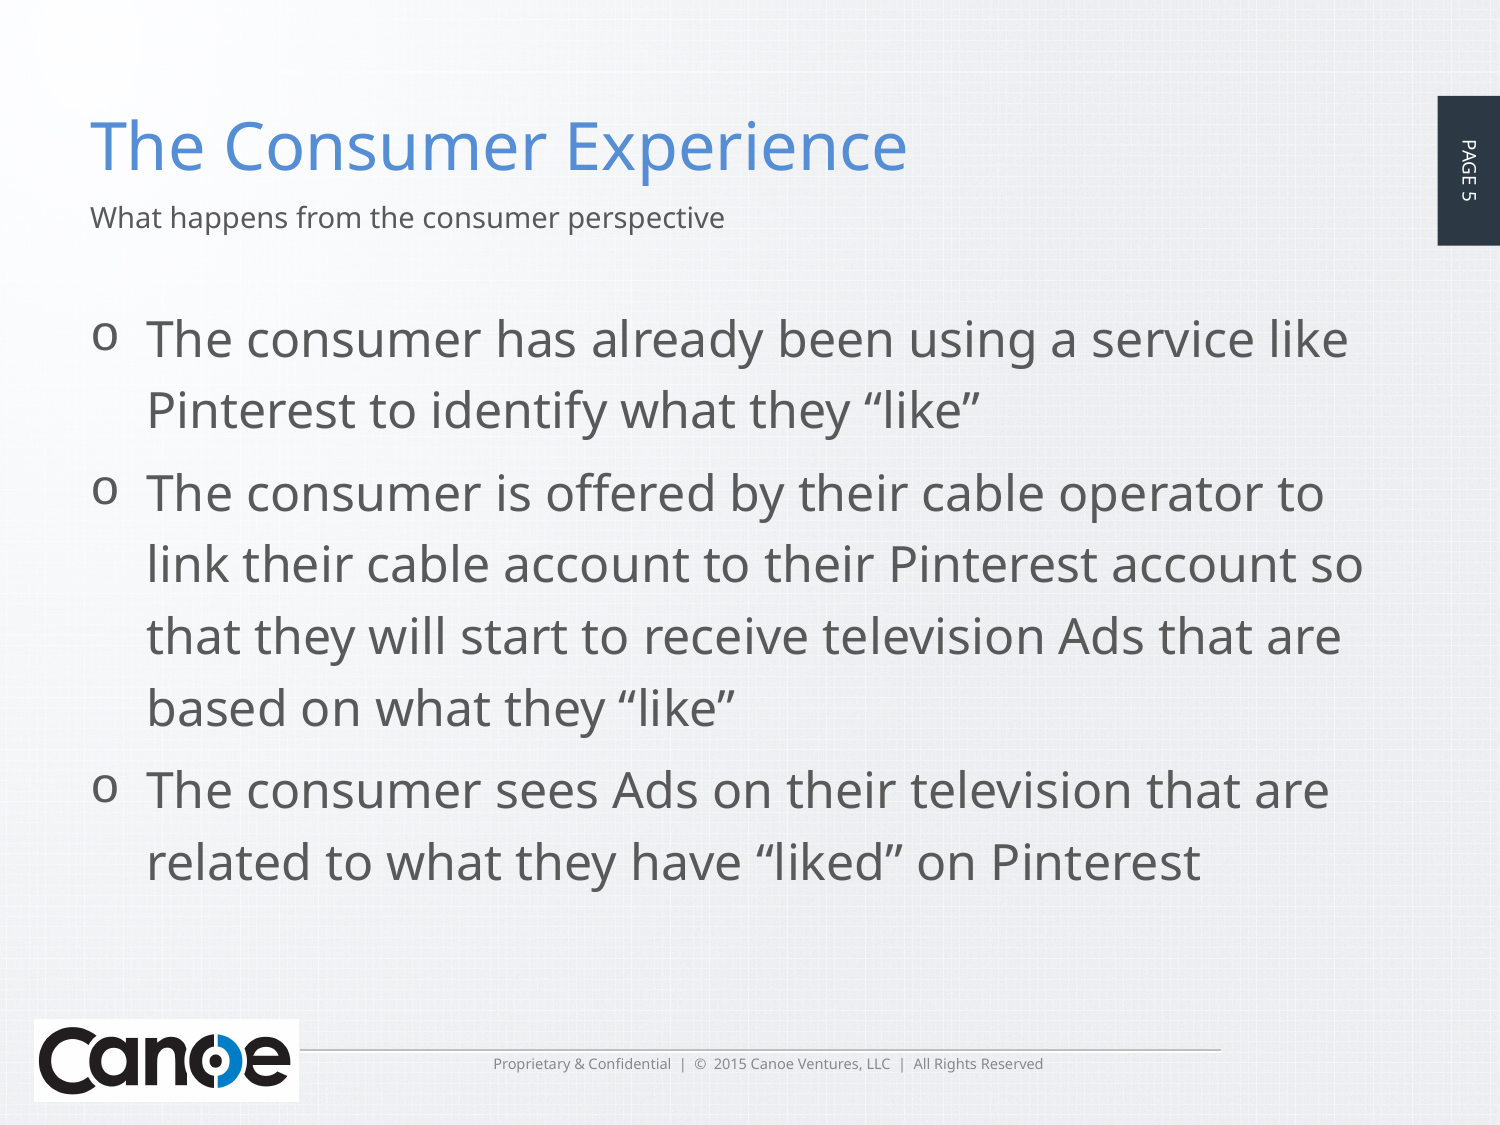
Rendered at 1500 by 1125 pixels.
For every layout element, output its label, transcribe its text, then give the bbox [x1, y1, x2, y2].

title The Consumer Experience [75, 50, 1425, 238]
picture [0, 0, 1500, 1125]
list The consumer has already been using a service like Pinterest to identify what they “like” The consumer is offered by their cable operator to link their cable account to their Pinterest account so that they will start to receive television Ads that are based on what they “like” The consumer sees Ads on their television that are related to what they have “liked” on Pinterest [75, 287, 1425, 963]
list What happens from the consumer perspective [75, 191, 1025, 263]
